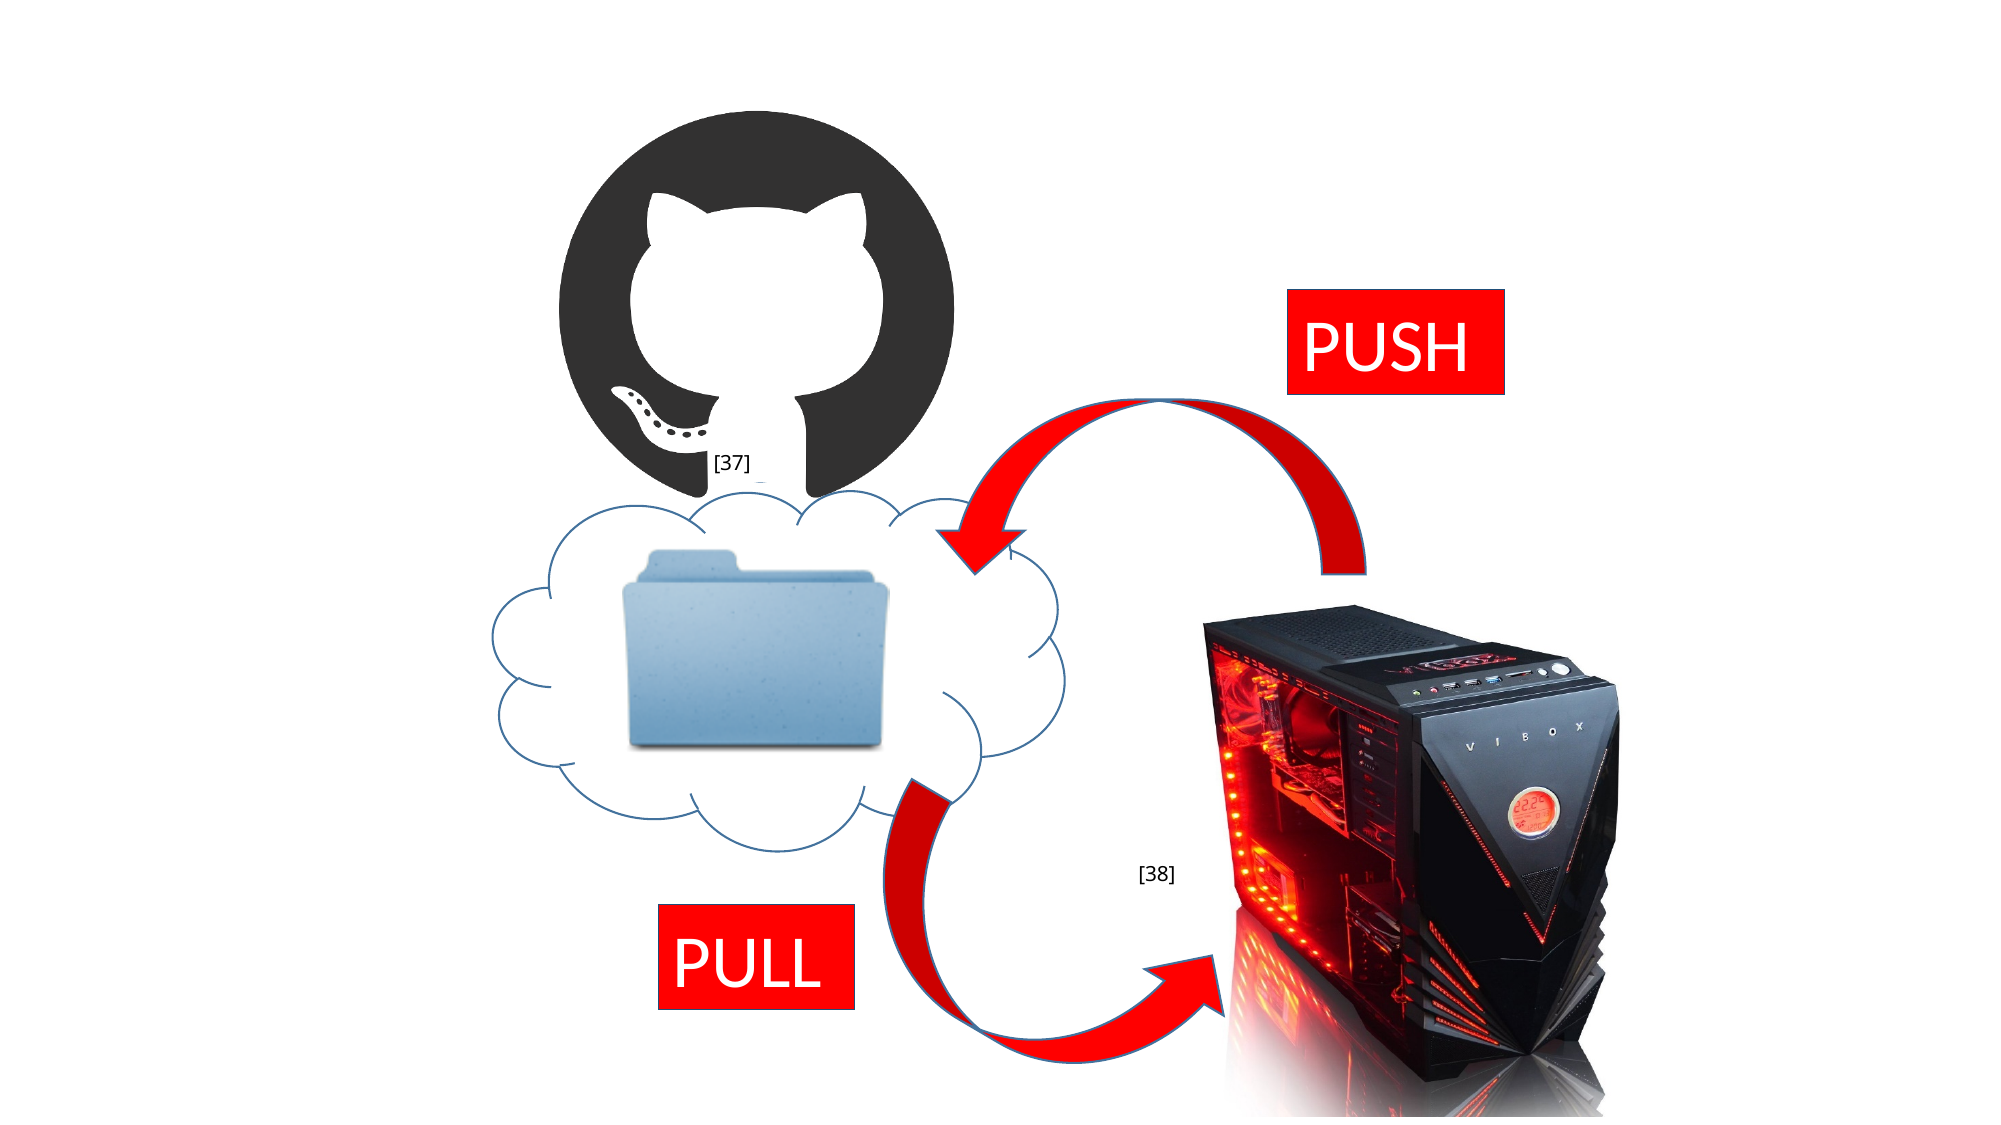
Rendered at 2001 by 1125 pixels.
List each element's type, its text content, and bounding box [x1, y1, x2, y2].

picture [1153, 578, 1665, 1117]
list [622, 512, 890, 780]
text_box PUSH [1287, 289, 1505, 395]
text_box [1154, 398, 1367, 576]
text_box [491, 513, 1066, 853]
text_box [934, 513, 1028, 576]
text_box [38] [1123, 856, 1153, 890]
text_box PULL [658, 904, 855, 1010]
text_box [882, 777, 1153, 1064]
picture [359, 95, 1154, 513]
